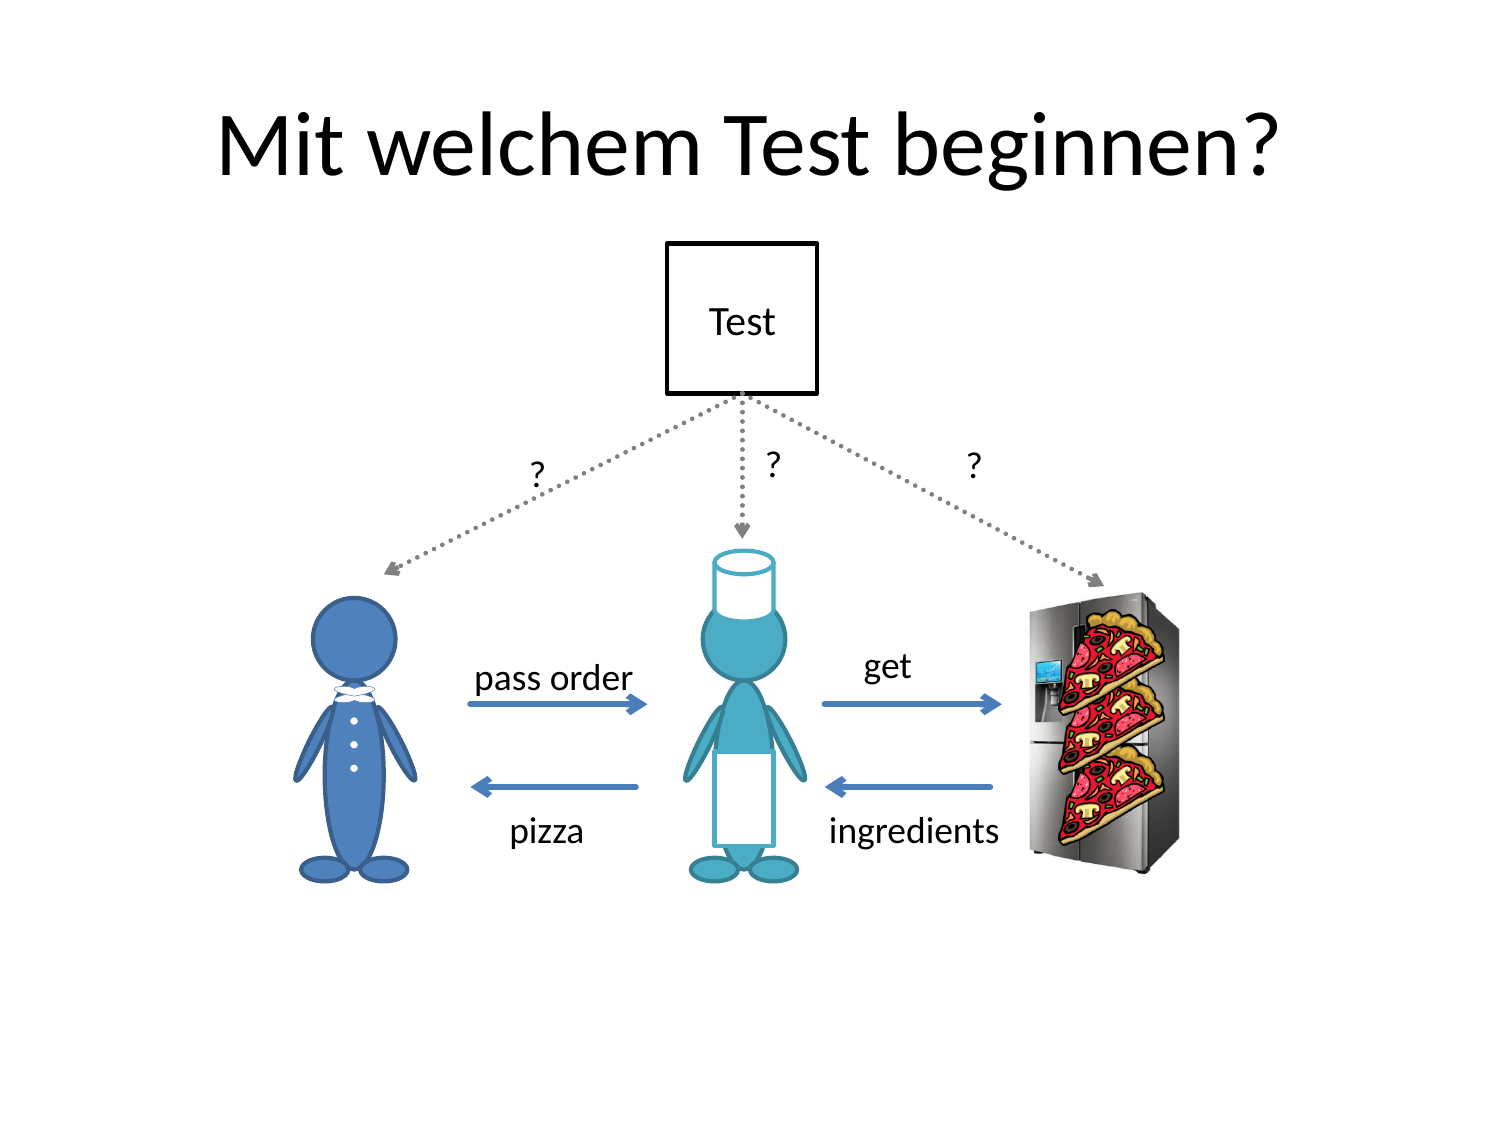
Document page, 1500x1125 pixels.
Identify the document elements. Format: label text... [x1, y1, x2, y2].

text_box Test [665, 241, 819, 391]
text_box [690, 583, 798, 882]
text_box get [848, 633, 902, 694]
text_box pizza [494, 798, 600, 859]
text_box pass order [459, 645, 649, 705]
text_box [383, 393, 743, 575]
title Mit welchem Test beginnen? [75, 45, 1425, 233]
text_box ingredients [814, 798, 902, 859]
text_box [742, 393, 1105, 587]
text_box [300, 597, 408, 882]
picture [907, 585, 1301, 882]
